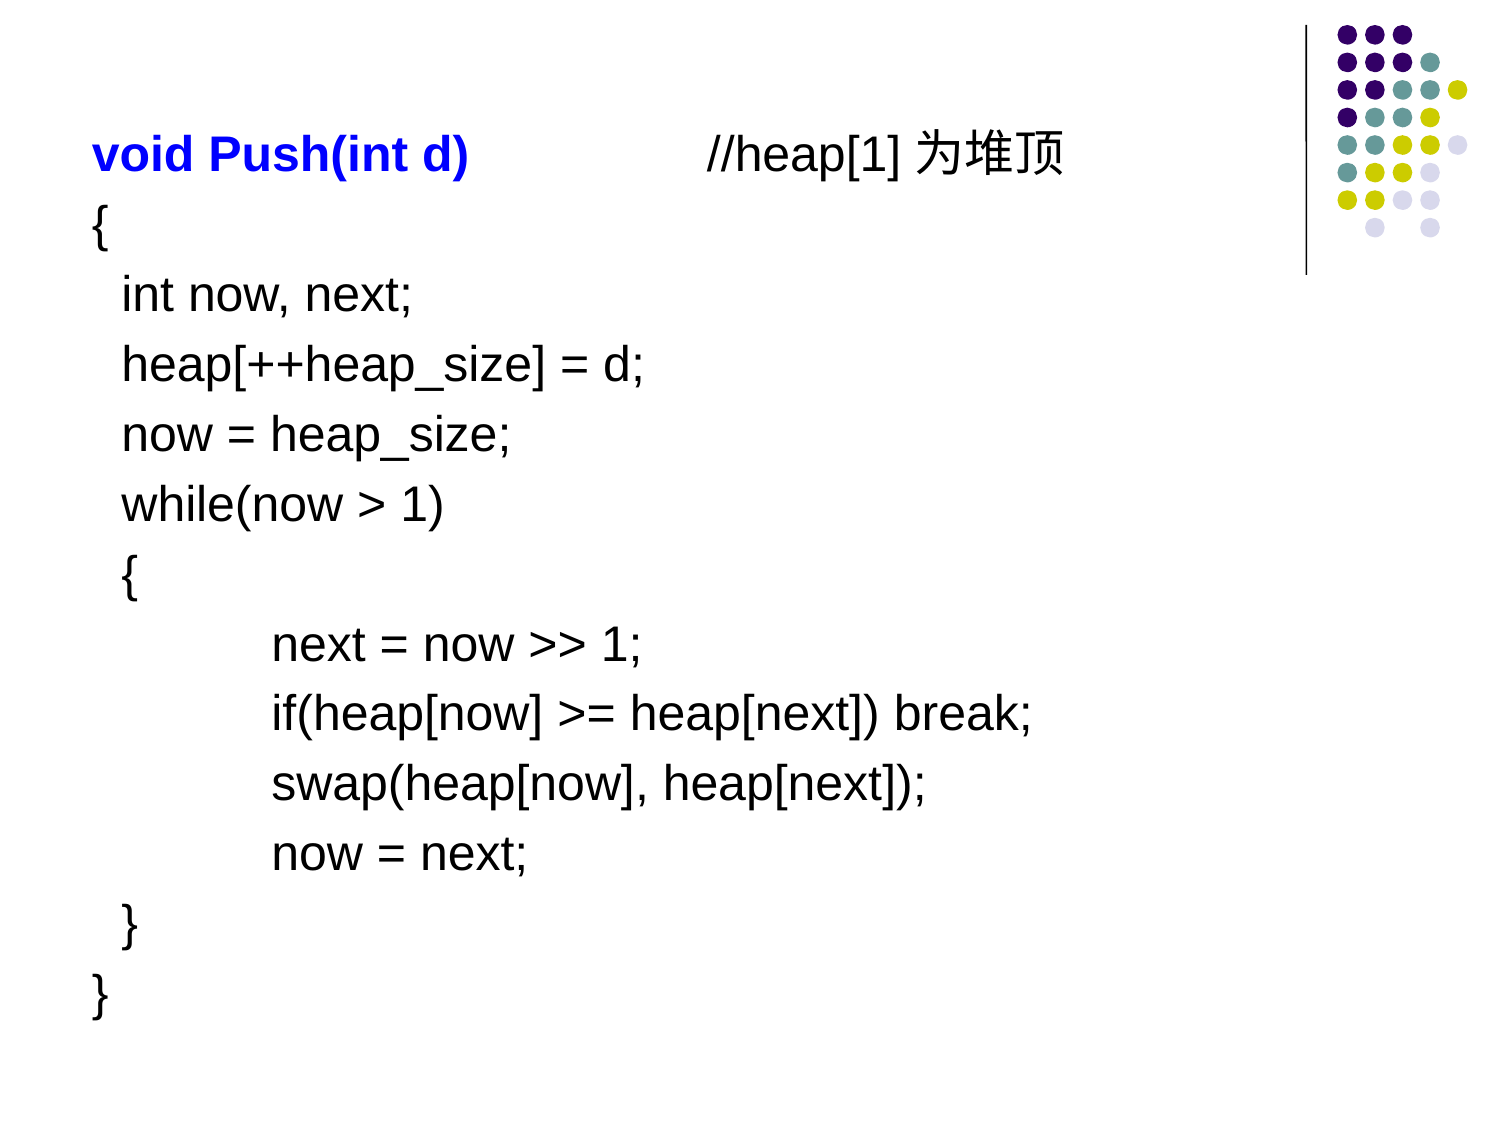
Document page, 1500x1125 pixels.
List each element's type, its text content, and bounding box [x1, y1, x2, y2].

list void Push(int d) //heap[1]为堆顶 { int now, next; heap[++heap_size] = d; now = heap_size; while(now > 1) { next = now >> 1; if(heap[now] >= heap[next]) break; swap(heap[now], heap[next]); now = next; } } [76, 113, 1428, 1010]
